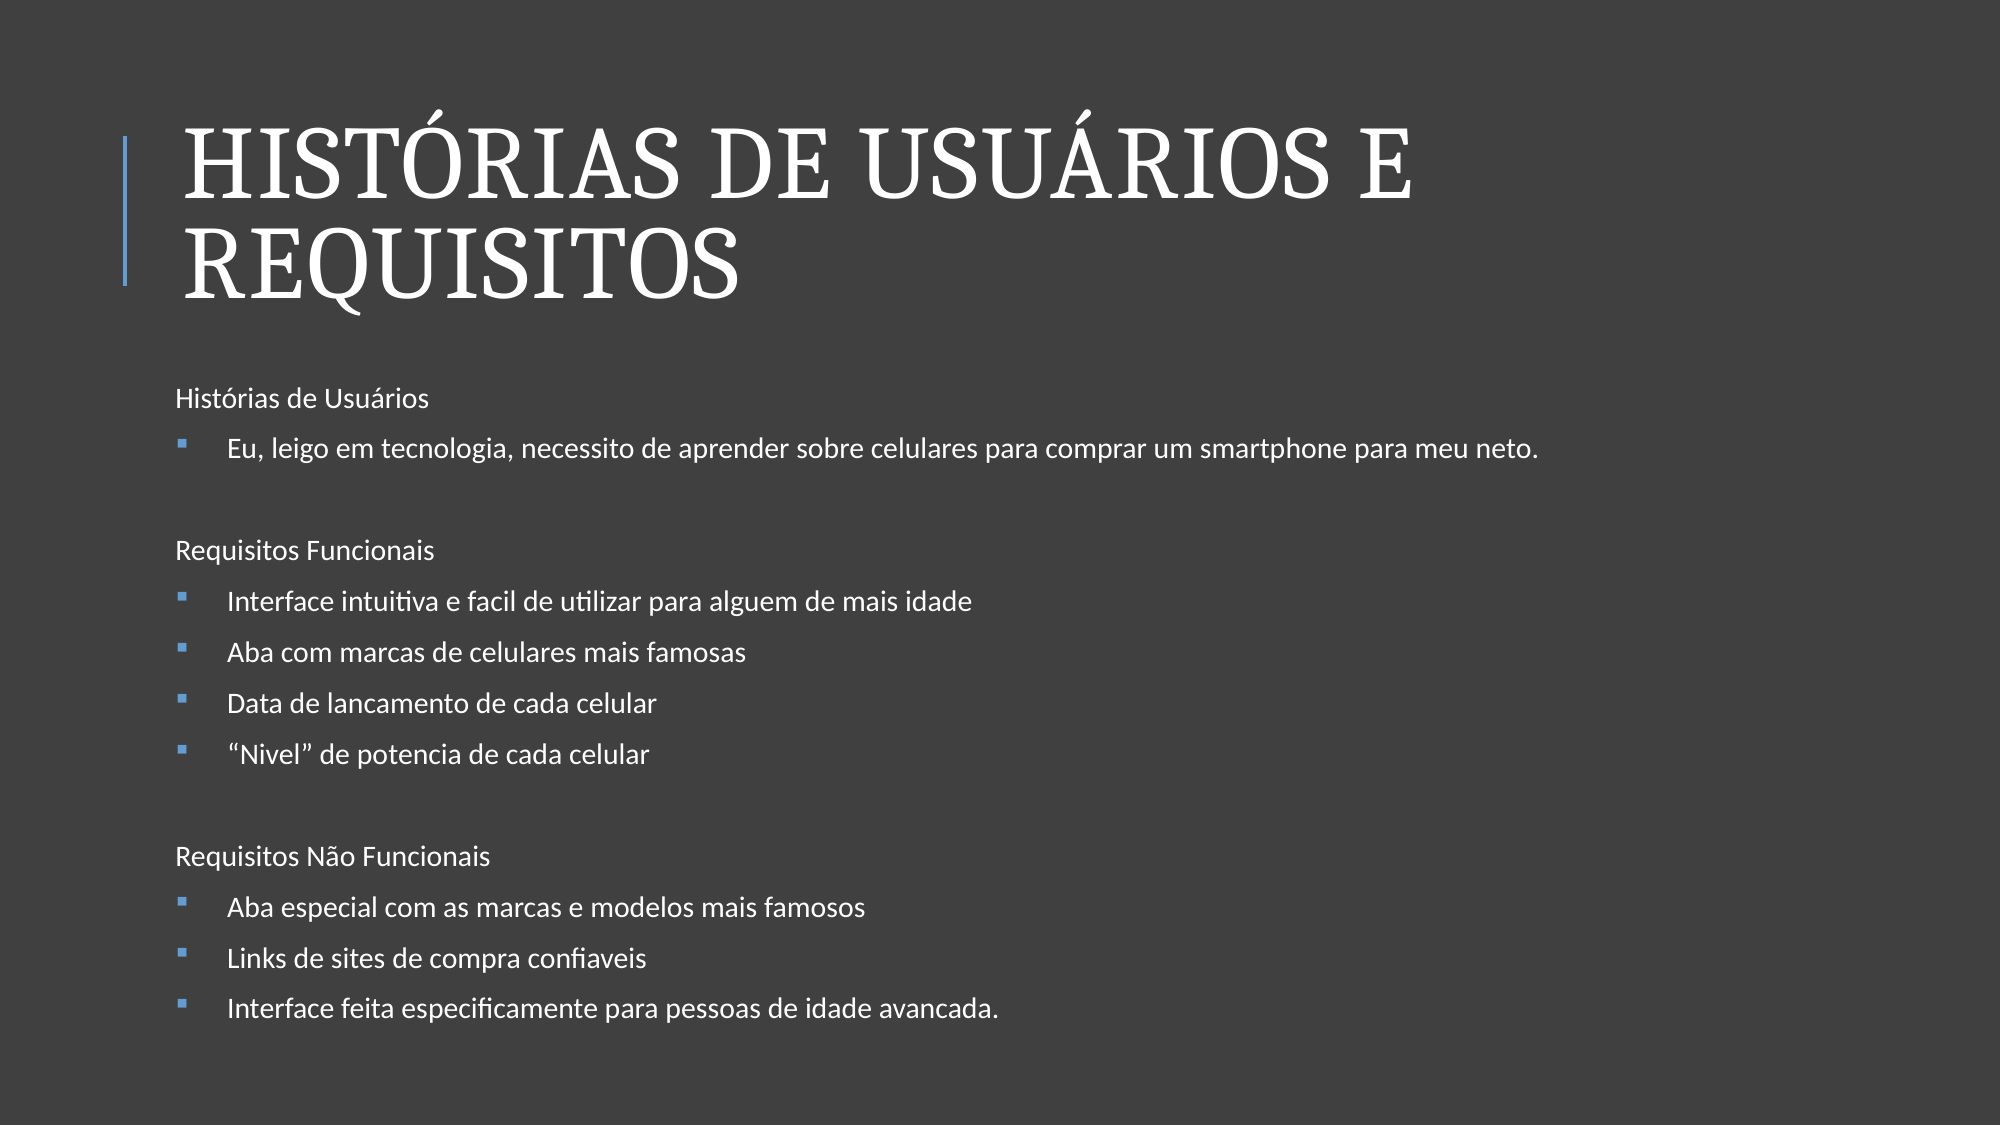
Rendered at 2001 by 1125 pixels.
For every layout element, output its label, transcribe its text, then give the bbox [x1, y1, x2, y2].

list Histórias de Usuários Eu, leigo em tecnologia, necessito de aprender sobre celulares para comprar um smartphone para meu neto. Requisitos Funcionais Interface intuitiva e facil de utilizar para alguem de mais idade Aba com marcas de celulares mais famosas Data de lancamento de cada celular “Nivel” de potencia de cada celular Requisitos Não Funcionais Aba especial com as marcas e modelos mais famosos Links de sites de compra confiaveis Interface feita especificamente para pessoas de idade avancada. [168, 375, 1763, 1035]
title Histórias de Usuários e Requisitos [168, 96, 1763, 342]
